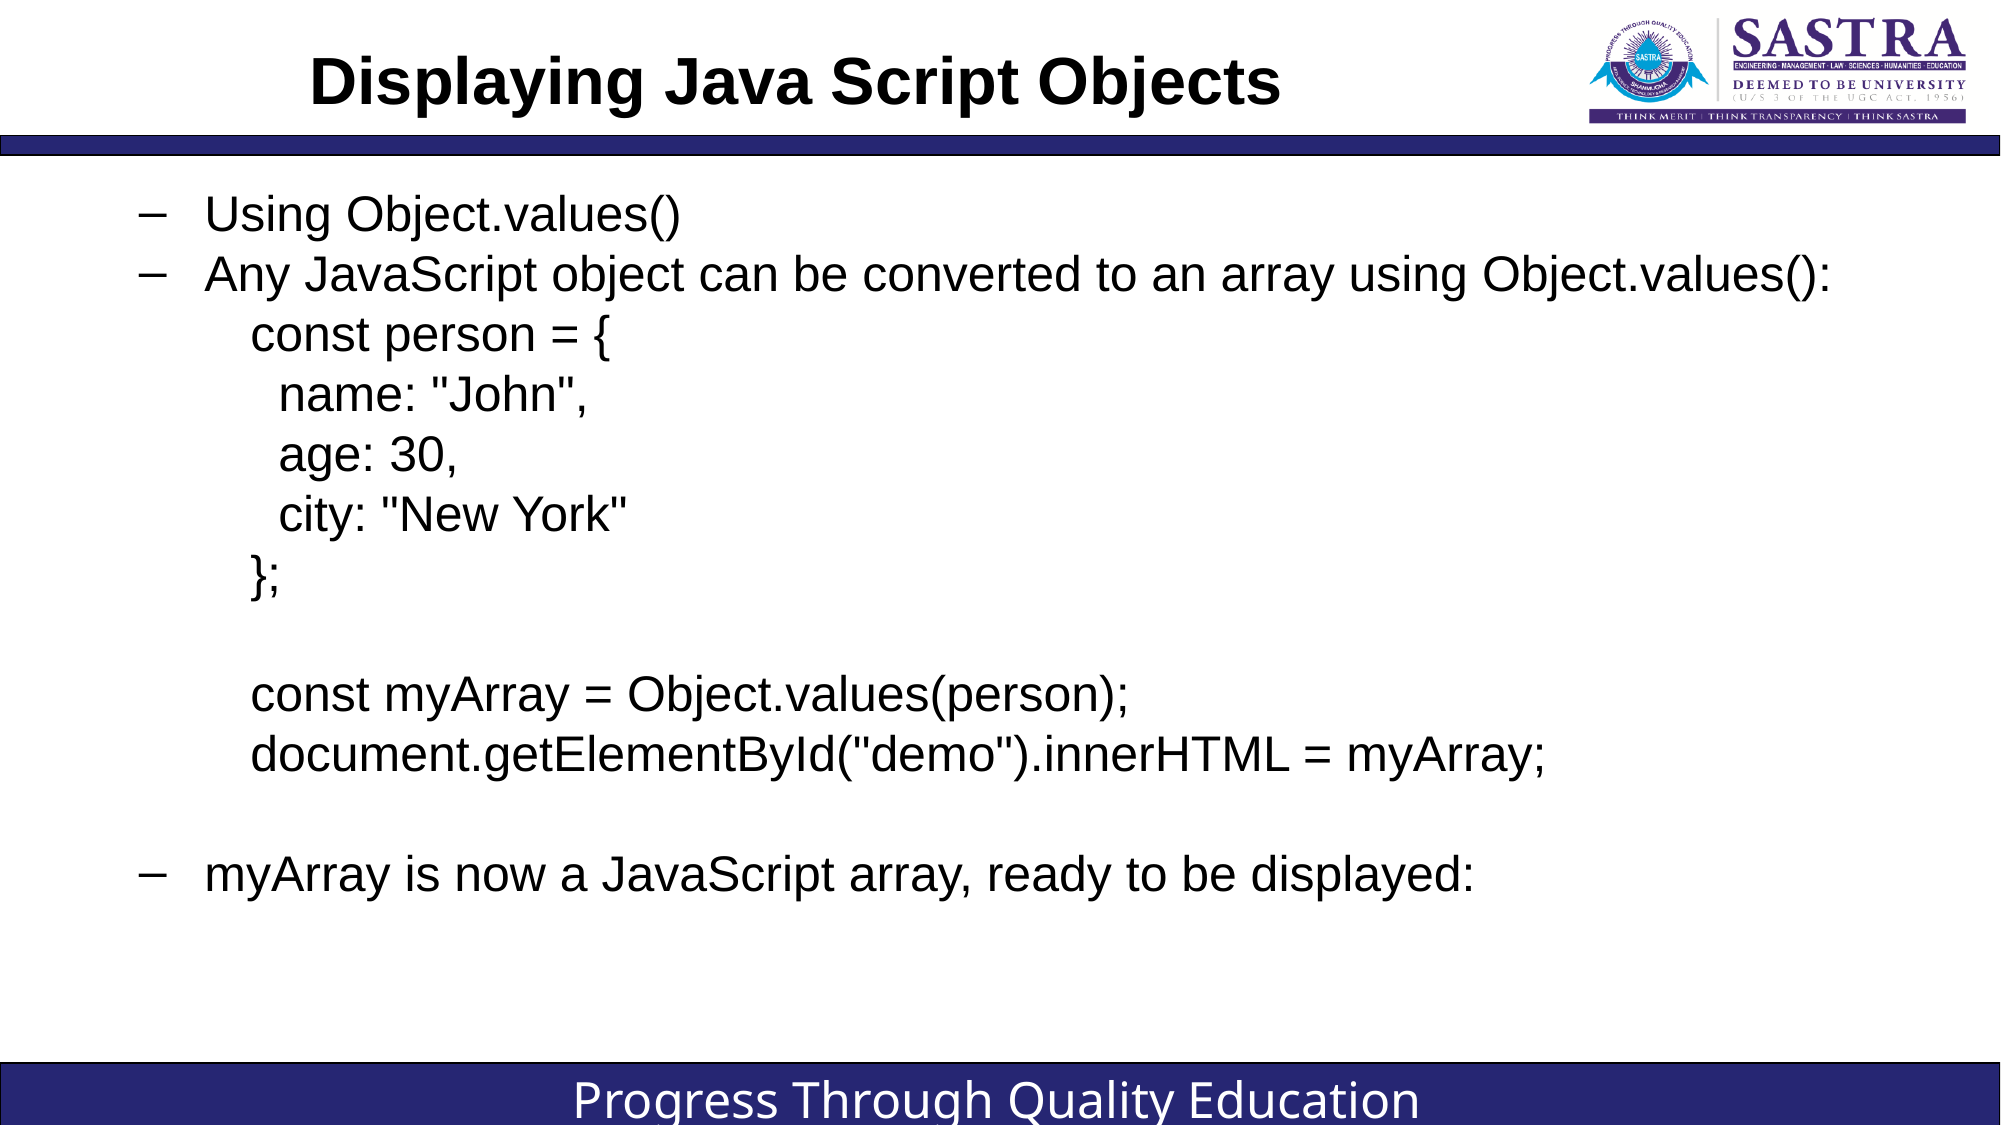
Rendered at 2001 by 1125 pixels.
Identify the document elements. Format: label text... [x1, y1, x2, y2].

title Displaying Java Script Objects [37, 29, 1556, 119]
list Using Object.values() Any JavaScript object can be converted to an array using Object.values(): const person = { name: "John", age: 30, city: "New York" }; const myArray = Object.values(person); document.getElementById("demo").innerHTML = myArray; myArray is now a JavaScript array, ready to be displayed: [37, 172, 1969, 1047]
picture [1566, 10, 1989, 130]
